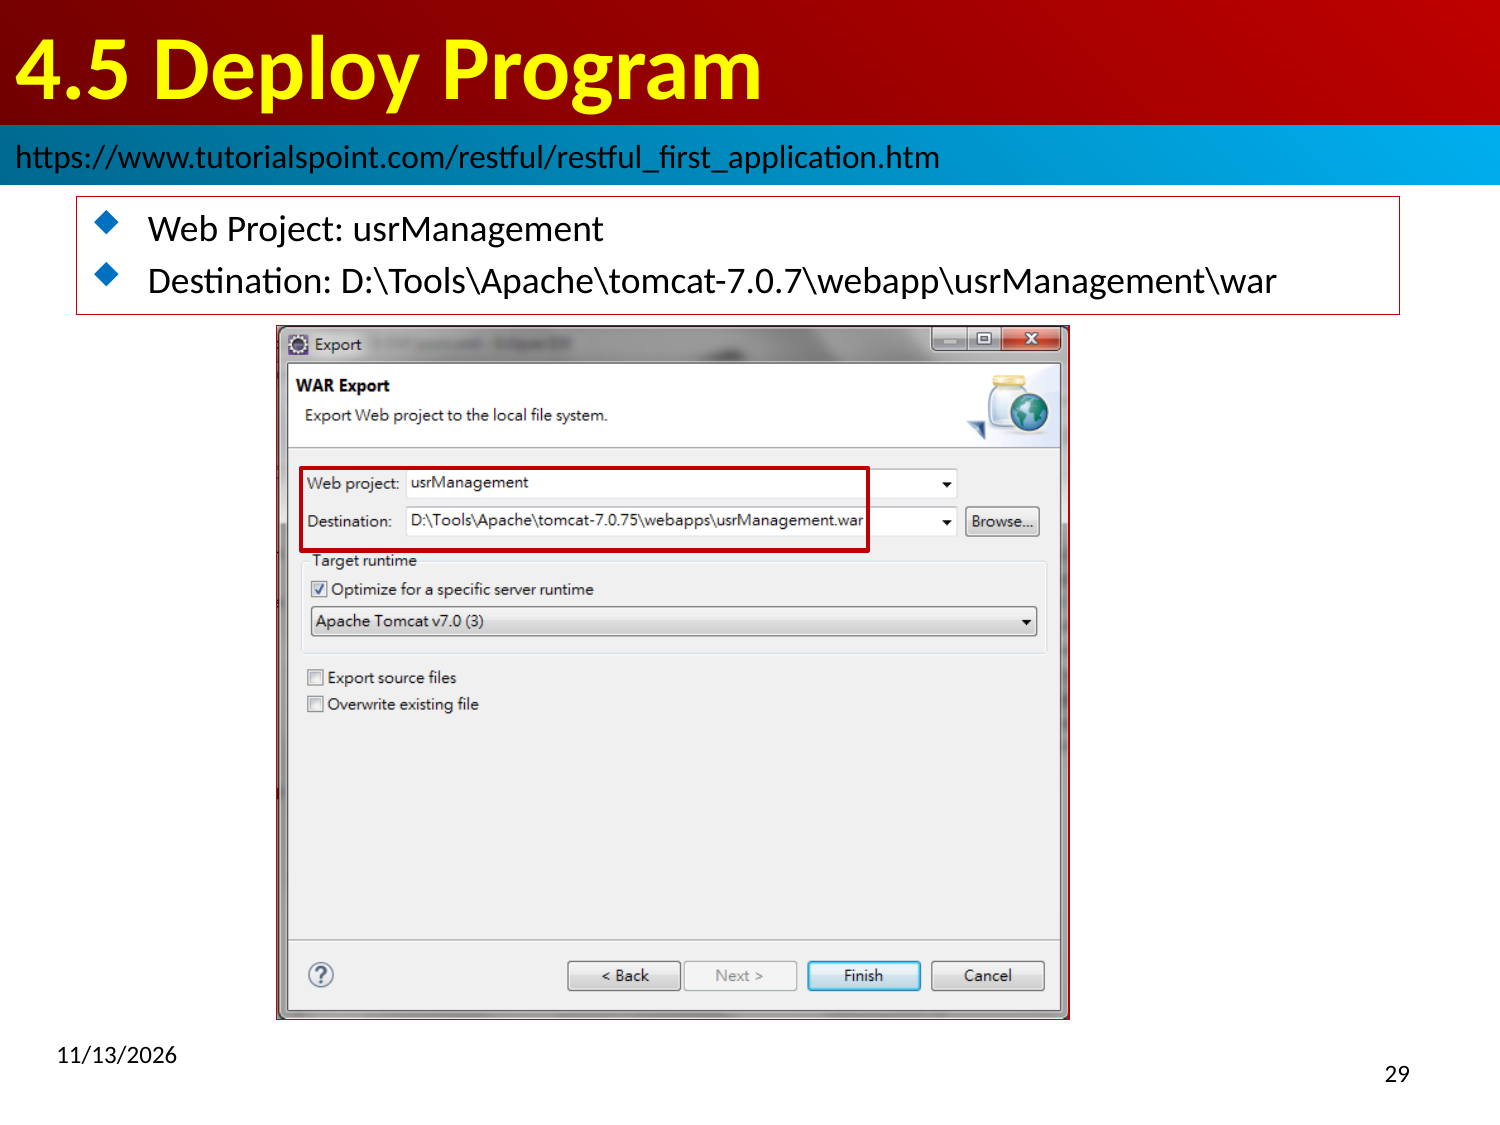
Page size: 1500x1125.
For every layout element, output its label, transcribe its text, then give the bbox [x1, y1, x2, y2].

slide_number 29 [1074, 1042, 1425, 1103]
picture [277, 326, 1069, 1019]
text_box https://www.tutorialspoint.com/restful/restful_first_application.htm [0, 125, 1500, 185]
subtitle Web Project: usrManagement Destination: D:\Tools\Apache\tomcat-7.0.7\webapp\usrManagement\war [76, 196, 1400, 315]
title 4.5 Deploy Program [0, 0, 1500, 125]
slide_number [41, 1023, 392, 1084]
